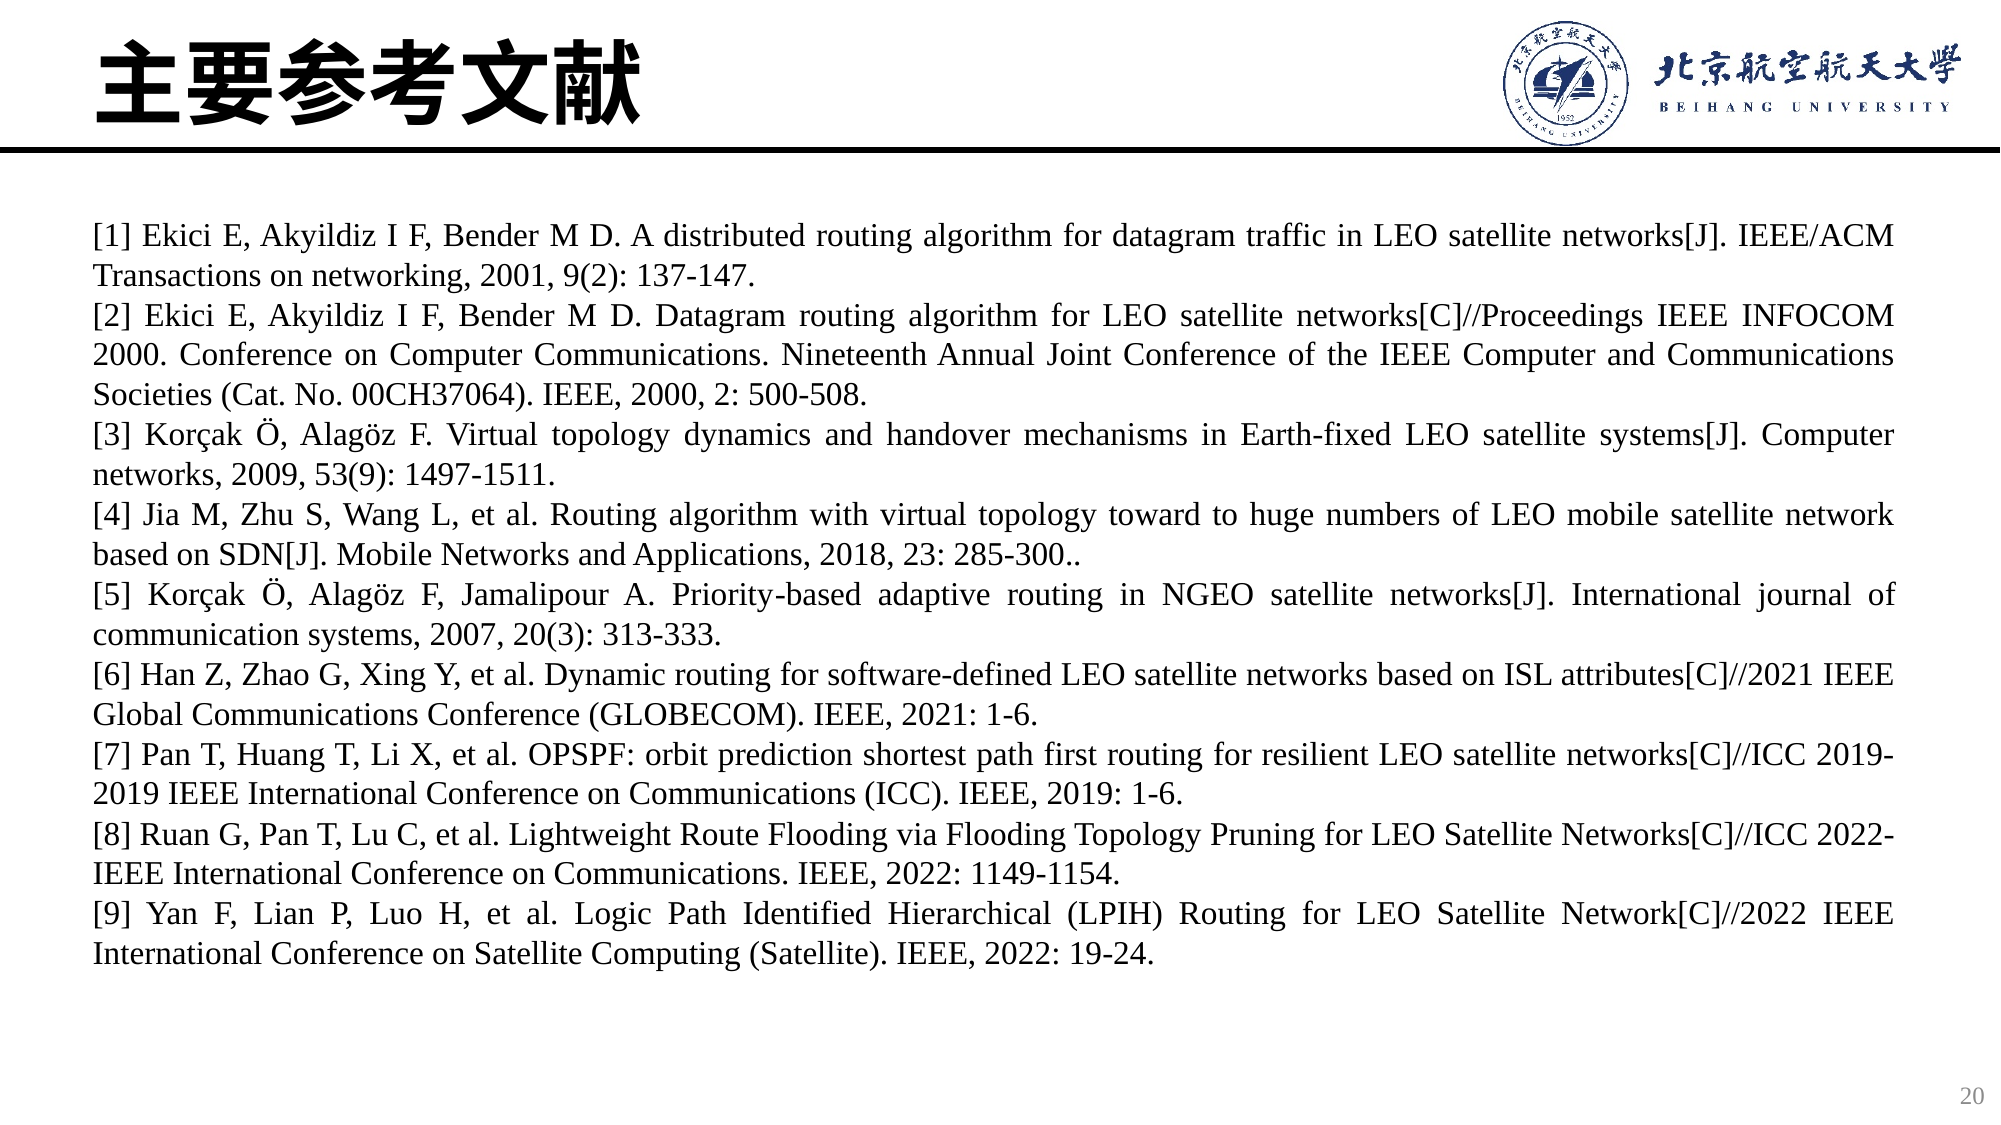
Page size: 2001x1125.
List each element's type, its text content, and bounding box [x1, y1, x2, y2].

picture [1503, 21, 1961, 146]
title 主要参考文献 [78, 14, 1333, 162]
text_box [1] Ekici E, Akyildiz I F, Bender M D. A distributed routing algorithm for datagram traffic in LEO satellite networks[J]. IEEE/ACM Transactions on networking, 2001, 9(2): 137-147. [2] Ekici E, Akyildiz I F, Bender M D. Datagram routing algorithm for LEO satellite networks[C]//Proceedings IEEE INFOCOM 2000. Conference on Computer Communications. Nineteenth Annual Joint Conference of the IEEE Computer and Communications Societies (Cat. No. 00CH37064). IEEE, 2000, 2: 500-508. [3] Korçak Ö, Alagöz F. Virtual topology dynamics and handover mechanisms in Earth-fixed LEO satellite systems[J]. Computer networks, 2009, 53(9): 1497-1511. [4] Jia M, Zhu S, Wang L, et al. Routing algorithm with virtual topology toward to huge numbers of LEO mobile satellite network based on SDN[J]. Mobile Networks and Applications, 2018, 23: 285-300.. [5] Korçak Ö, Alagöz F, Jamalipour A. Priority‐based adaptive routing in NGEO satellite networks[J]. International journal of communication systems, 2007, 20(3): 313-333. [6] Han Z, Zhao G, Xing Y, et al. Dynamic routing for software-defined LEO satellite networks based on ISL attributes[C]//2021 IEEE Global Communications Conference (GLOBECOM). IEEE, 2021: 1-6. [7] Pan T, Huang T, Li X, et al. OPSPF: orbit prediction shortest path first routing for resilient LEO satellite networks[C]//ICC 2019-2019 IEEE International Conference on Communications (ICC). IEEE, 2019: 1-6. [8] Ruan G, Pan T, Lu C, et al. Lightweight Route Flooding via Flooding Topology Pruning for LEO Satellite Networks[C]//ICC 2022-IEEE International Conference on Communications. IEEE, 2022: 1149-1154. [9] Yan F, Lian P, Luo H, et al. Logic Path Identified Hierarchical (LPIH) Routing for LEO Satellite Network[C]//2022 IEEE International Conference on Satellite Computing (Satellite). IEEE, 2022: 19-24. [78, 205, 1913, 979]
slide_number 20 [1550, 1064, 2000, 1125]
